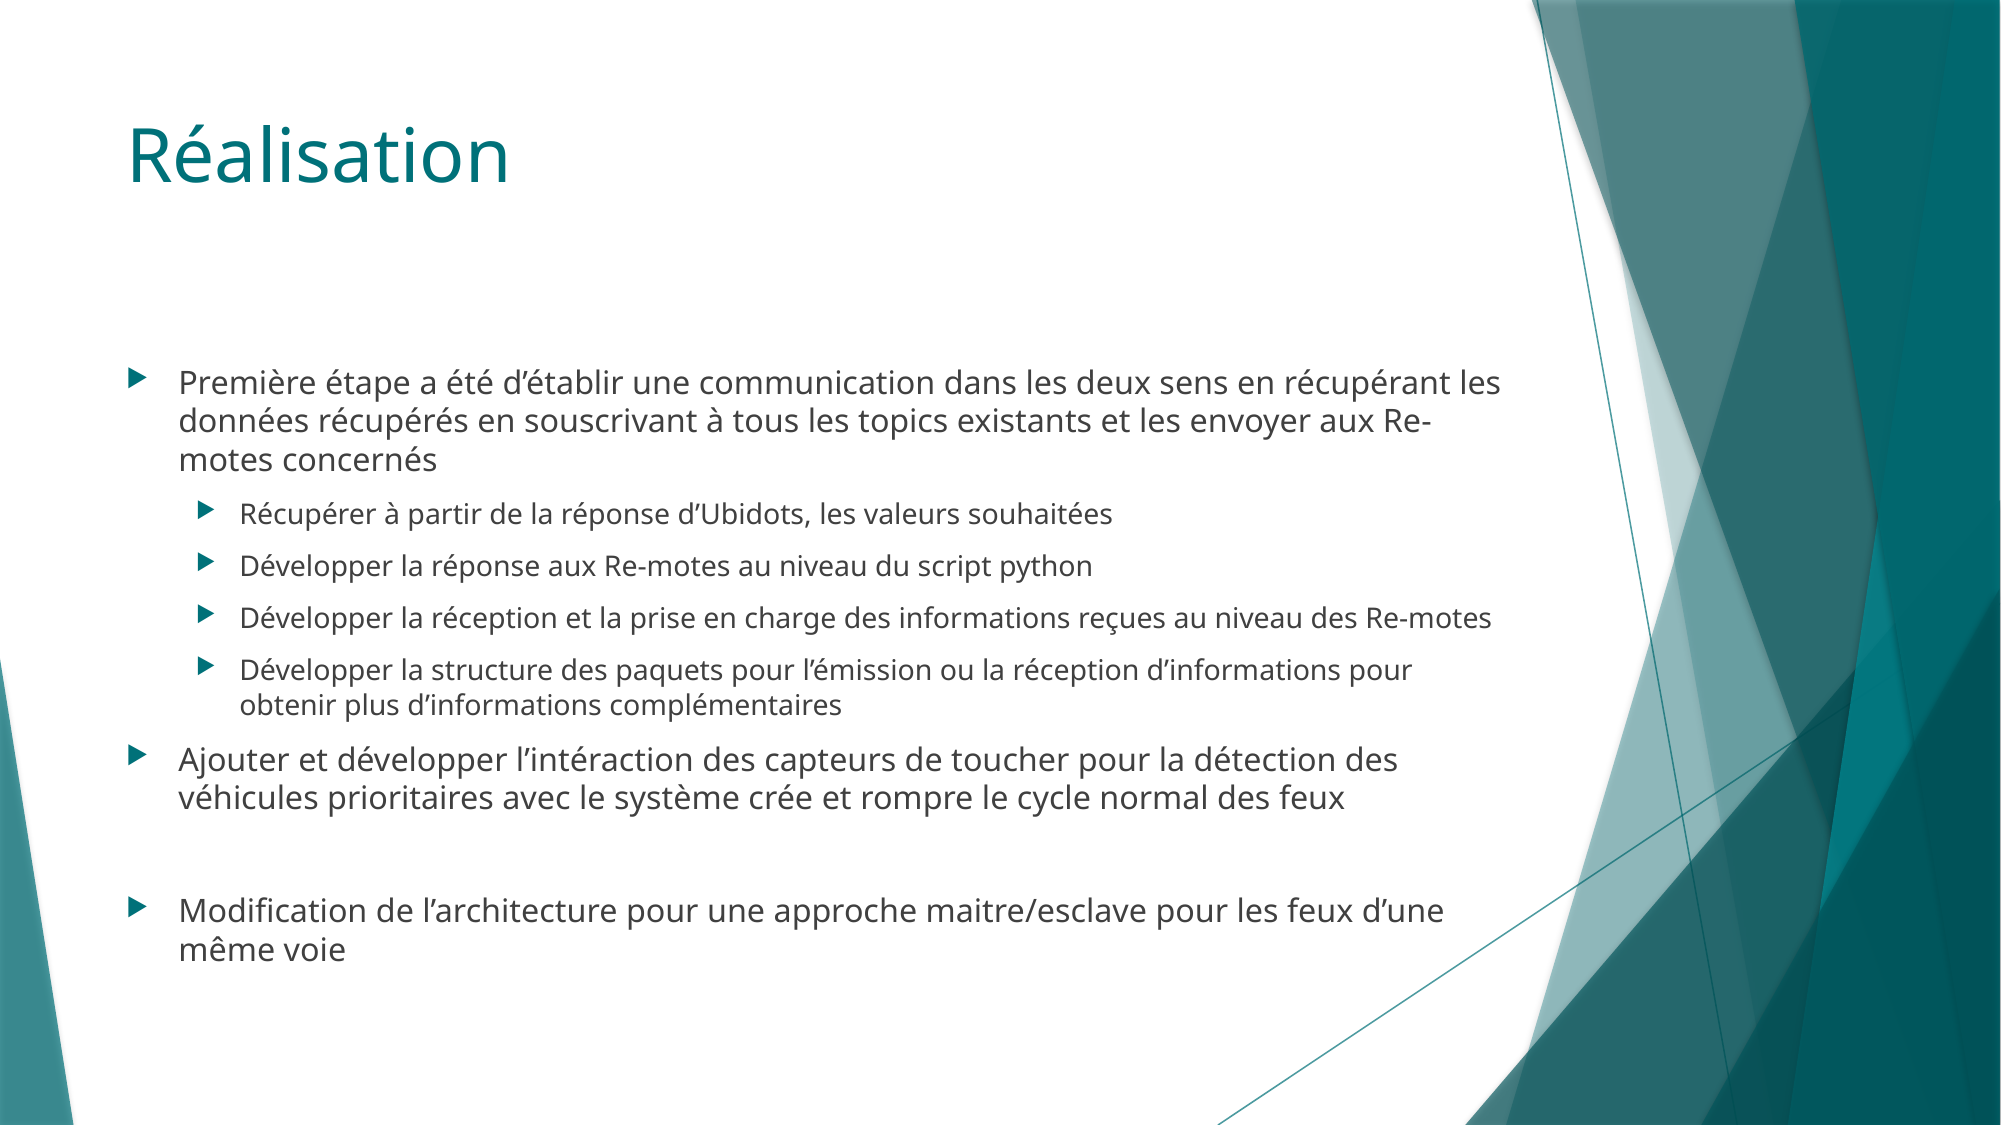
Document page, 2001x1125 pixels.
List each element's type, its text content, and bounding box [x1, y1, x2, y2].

list Première étape a été d’établir une communication dans les deux sens en récupérant les données récupérés en souscrivant à tous les topics existants et les envoyer aux Re-motes concernés Récupérer à partir de la réponse d’Ubidots, les valeurs souhaitées Développer la réponse aux Re-motes au niveau du script python Développer la réception et la prise en charge des informations reçues au niveau des Re-motes Développer la structure des paquets pour l’émission ou la réception d’informations pour obtenir plus d’informations complémentaires Ajouter et développer l’intéraction des capteurs de toucher pour la détection des véhicules prioritaires avec le système crée et rompre le cycle normal des feux Modification de l’architecture pour une approche maitre/esclave pour les feux d’une même voie [111, 354, 1522, 992]
title Réalisation [111, 99, 1522, 317]
